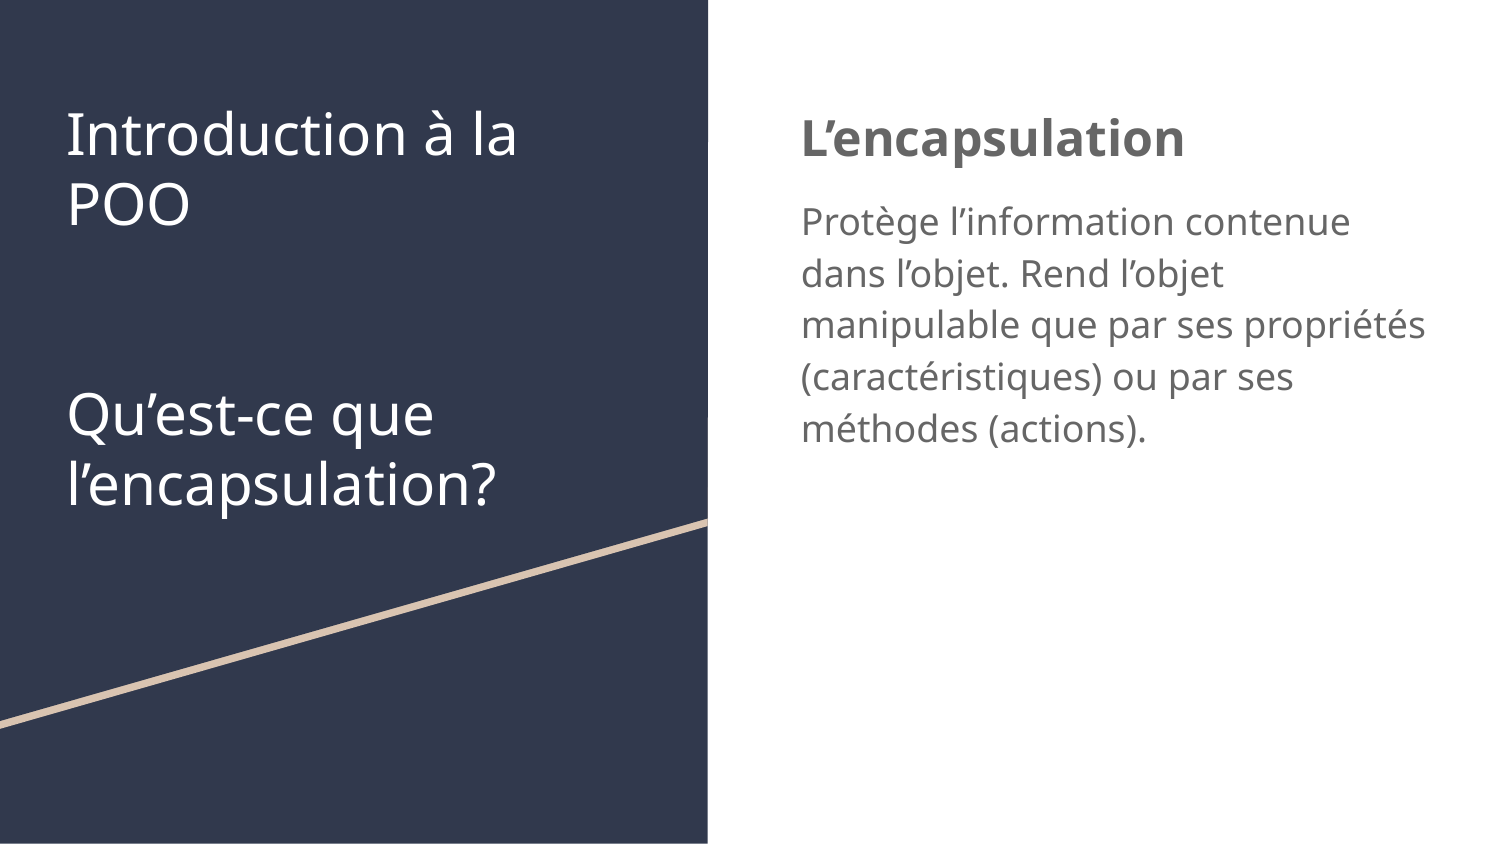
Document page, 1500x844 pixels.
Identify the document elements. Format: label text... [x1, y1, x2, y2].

title Introduction à la POO Qu’est-ce que l’encapsulation? [51, 82, 660, 632]
list L’encapsulation Protège l’information contenue dans l’objet. Rend l’objet manipulable que par ses propriétés (caractéristiques) ou par ses méthodes (actions). [761, 82, 1446, 780]
